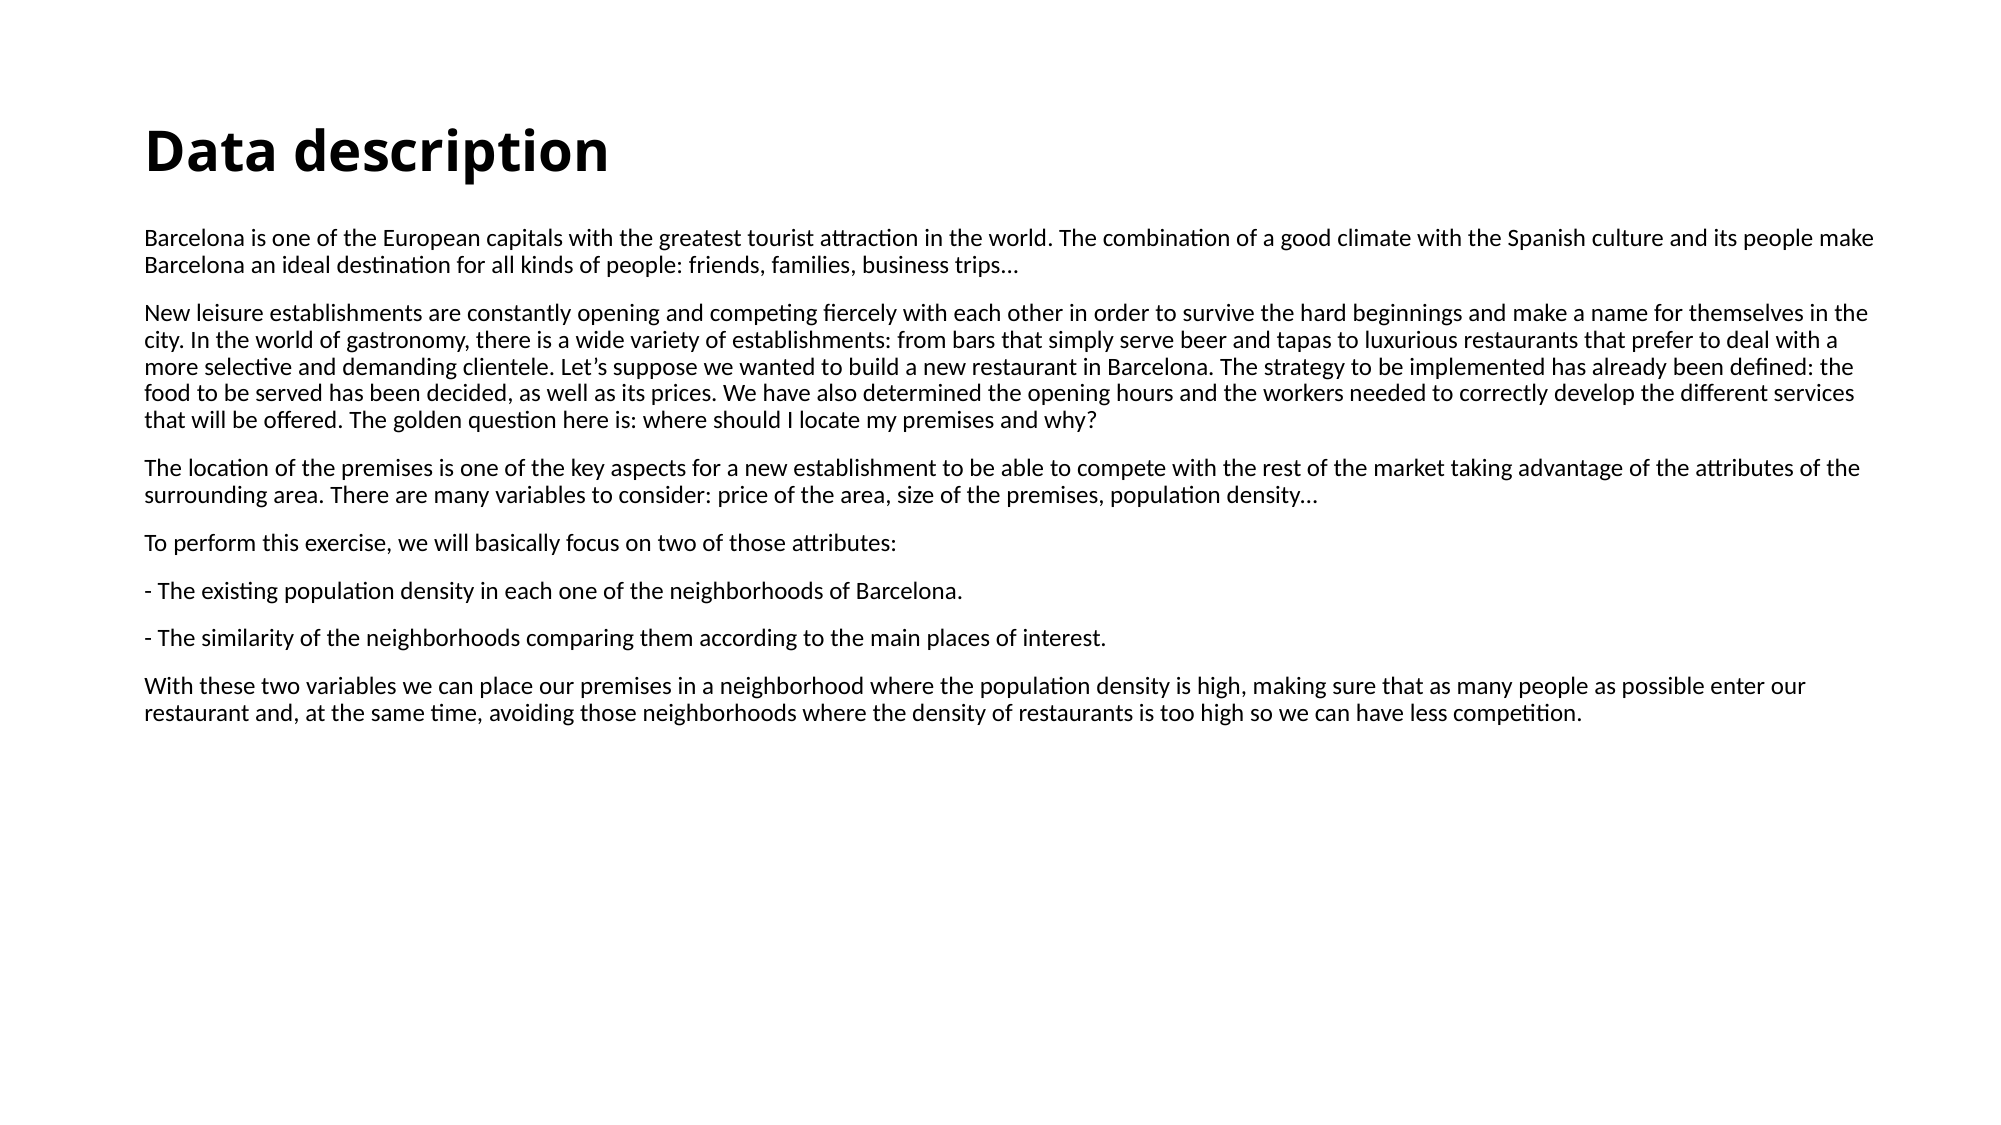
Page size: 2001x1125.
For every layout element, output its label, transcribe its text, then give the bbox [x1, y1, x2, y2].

subtitle Barcelona is one of the European capitals with the greatest tourist attraction in the world. The combination of a good climate with the Spanish culture and its people make Barcelona an ideal destination for all kinds of people: friends, families, business trips... New leisure establishments are constantly opening and competing fiercely with each other in order to survive the hard beginnings and make a name for themselves in the city. In the world of gastronomy, there is a wide variety of establishments: from bars that simply serve beer and tapas to luxurious restaurants that prefer to deal with a more selective and demanding clientele. Let’s suppose we wanted to build a new restaurant in Barcelona. The strategy to be implemented has already been defined: the food to be served has been decided, as well as its prices. We have also determined the opening hours and the workers needed to correctly develop the different services that will be offered. The golden question here is: where should I locate my premises and why? The location of the premises is one of the key aspects for a new establishment to be able to compete with the rest of the market taking advantage of the attributes of the surrounding area. There are many variables to consider: price of the area, size of the premises, population density… To perform this exercise, we will basically focus on two of those attributes: - The existing population density in each one of the neighborhoods of Barcelona. - The similarity of the neighborhoods comparing them according to the main places of interest. With these two variables we can place our premises in a neighborhood where the population density is high, making sure that as many people as possible enter our restaurant and, at the same time, avoiding those neighborhoods where the density of restaurants is too high so we can have less competition. [129, 217, 1901, 1057]
title Data description [129, 52, 1630, 217]
